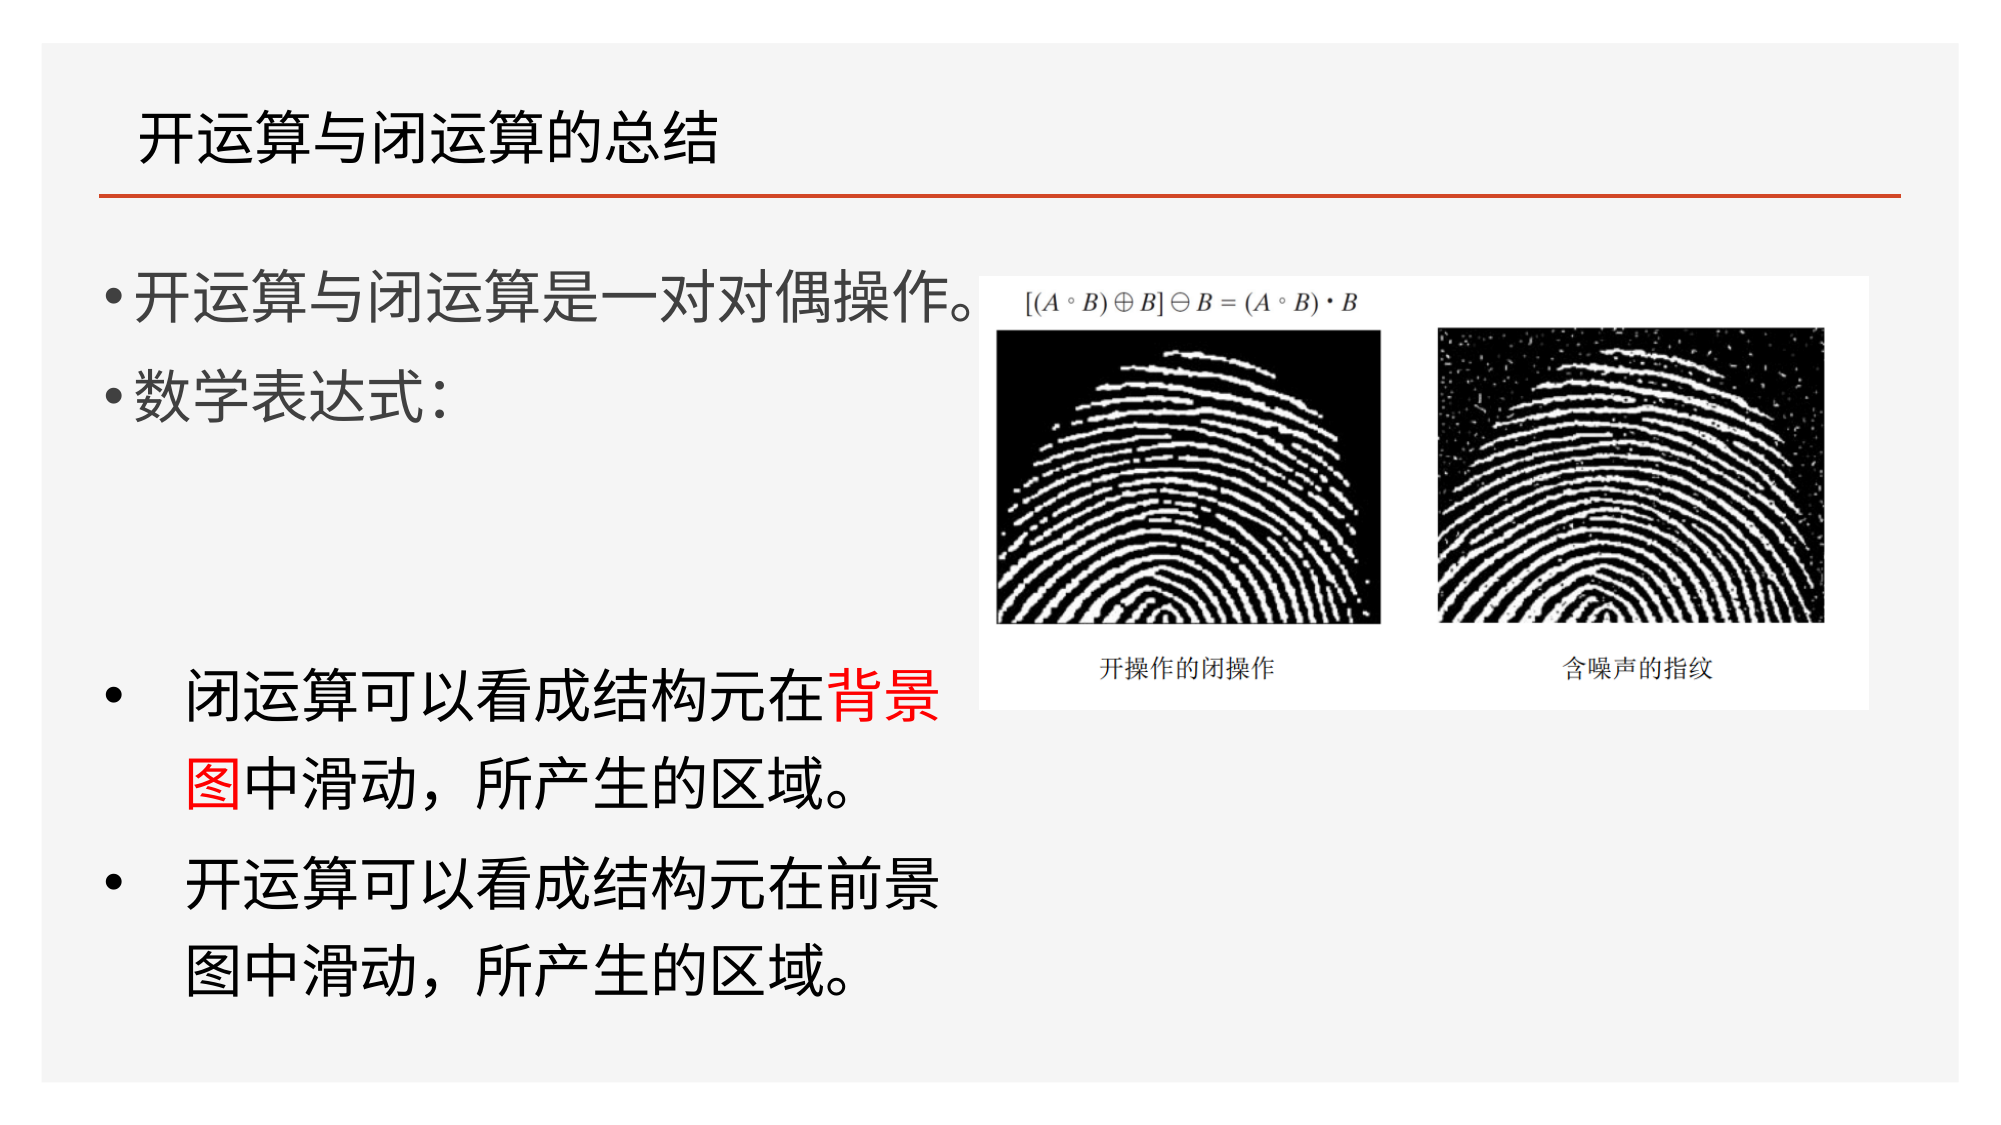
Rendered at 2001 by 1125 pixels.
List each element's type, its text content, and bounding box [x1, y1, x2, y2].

picture [979, 276, 1869, 710]
title 开运算与闭运算的总结 [85, 73, 1214, 179]
